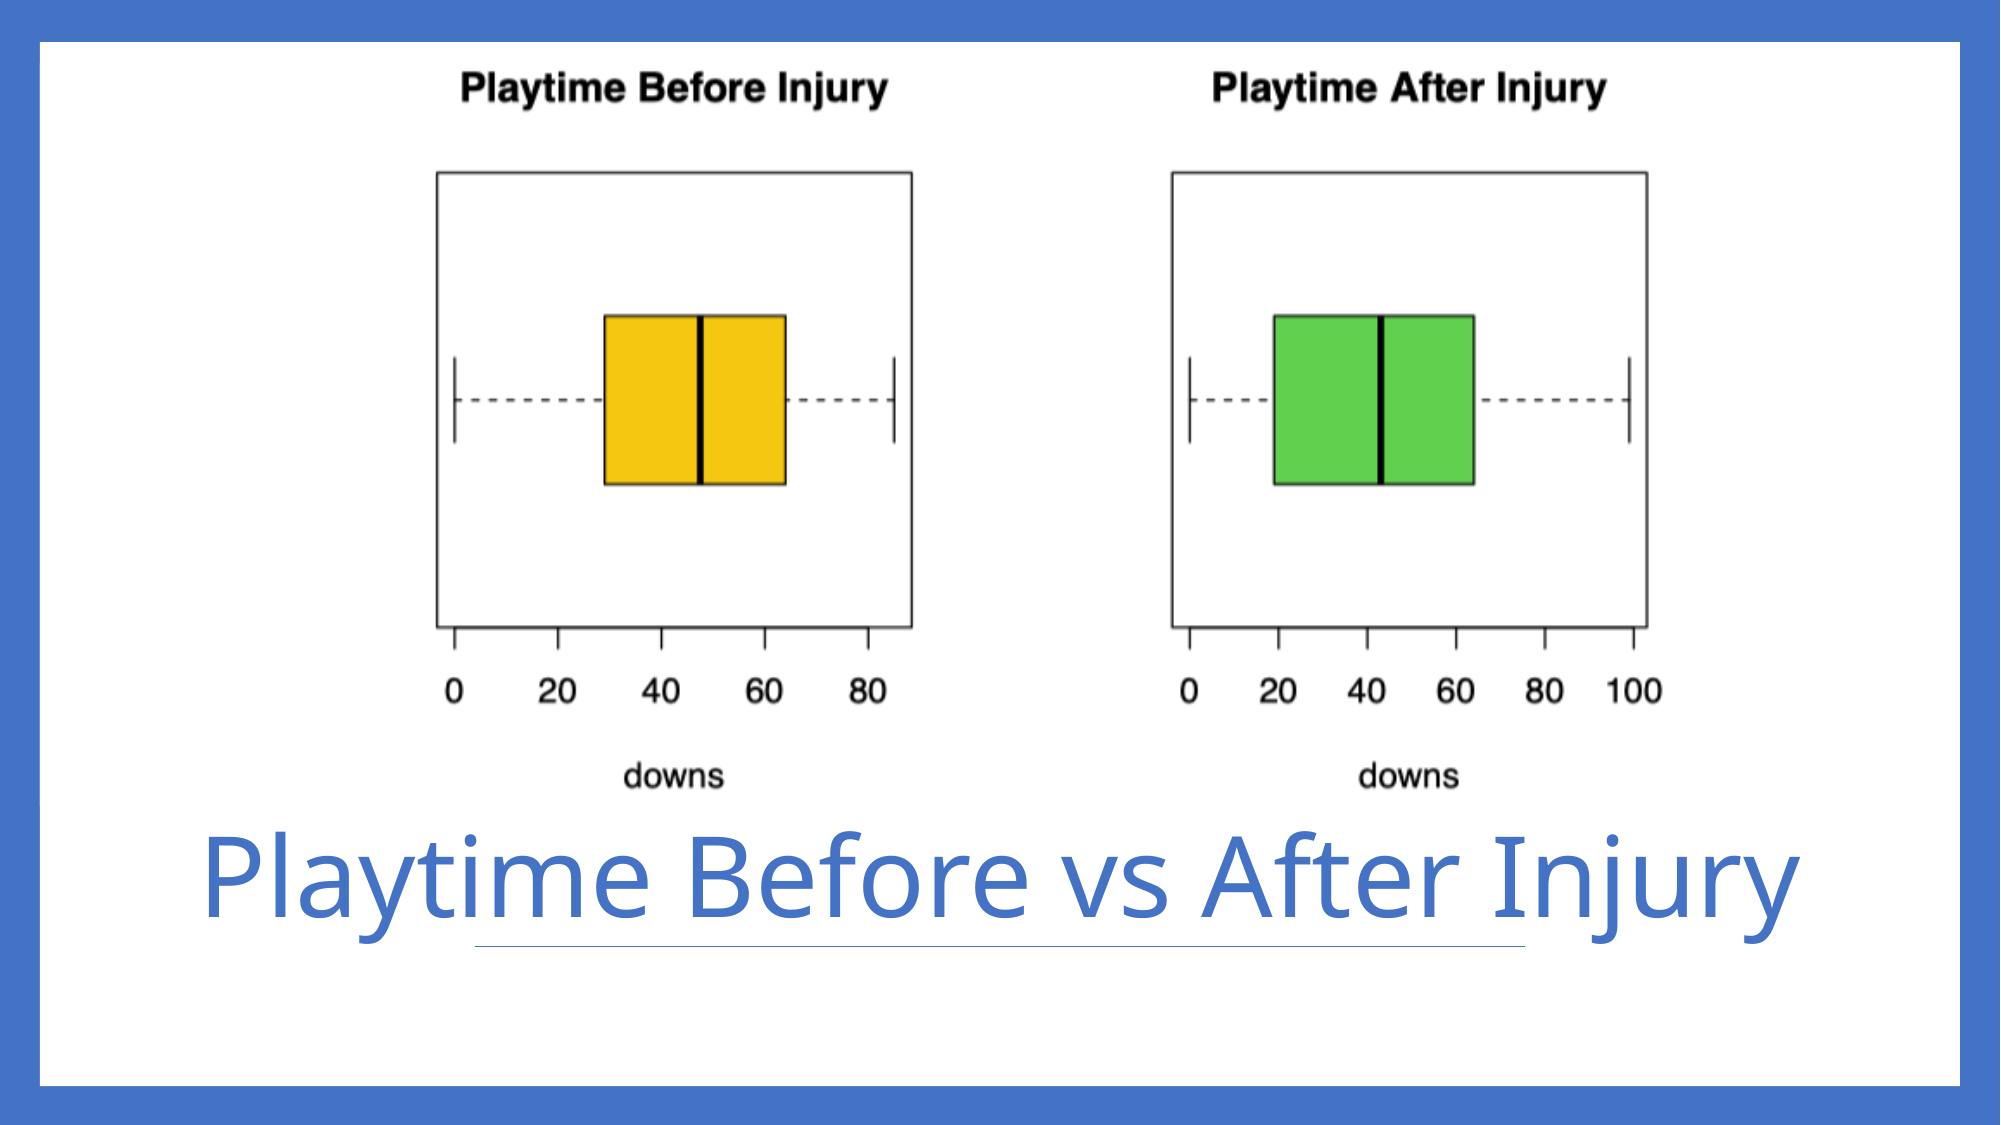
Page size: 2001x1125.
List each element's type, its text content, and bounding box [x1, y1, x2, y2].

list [39, 63, 1960, 810]
text_box [39, 41, 1961, 1087]
text_box [0, 0, 2000, 1125]
title Playtime Before vs After Injury [182, 810, 1818, 950]
